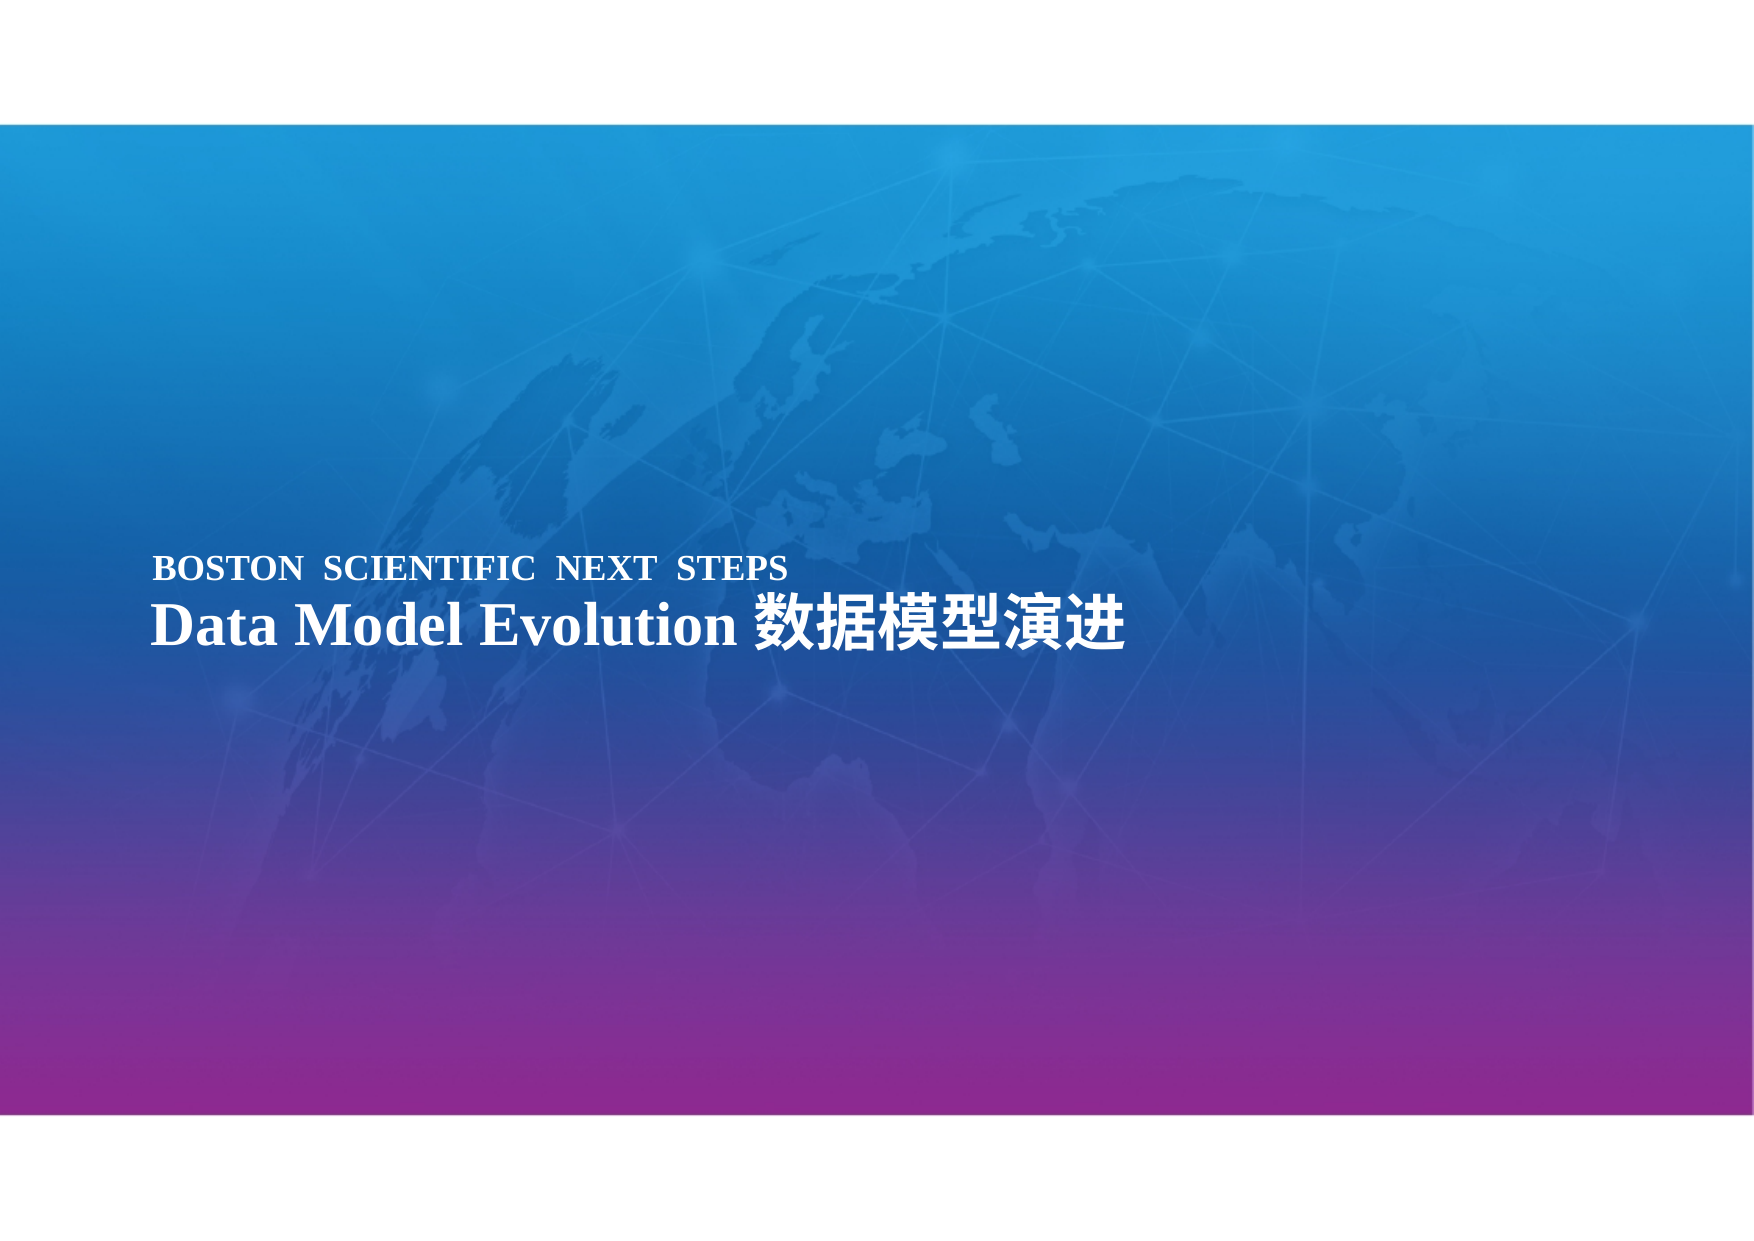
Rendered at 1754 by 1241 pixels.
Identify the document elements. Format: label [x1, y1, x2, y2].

picture [0, 122, 1754, 1117]
